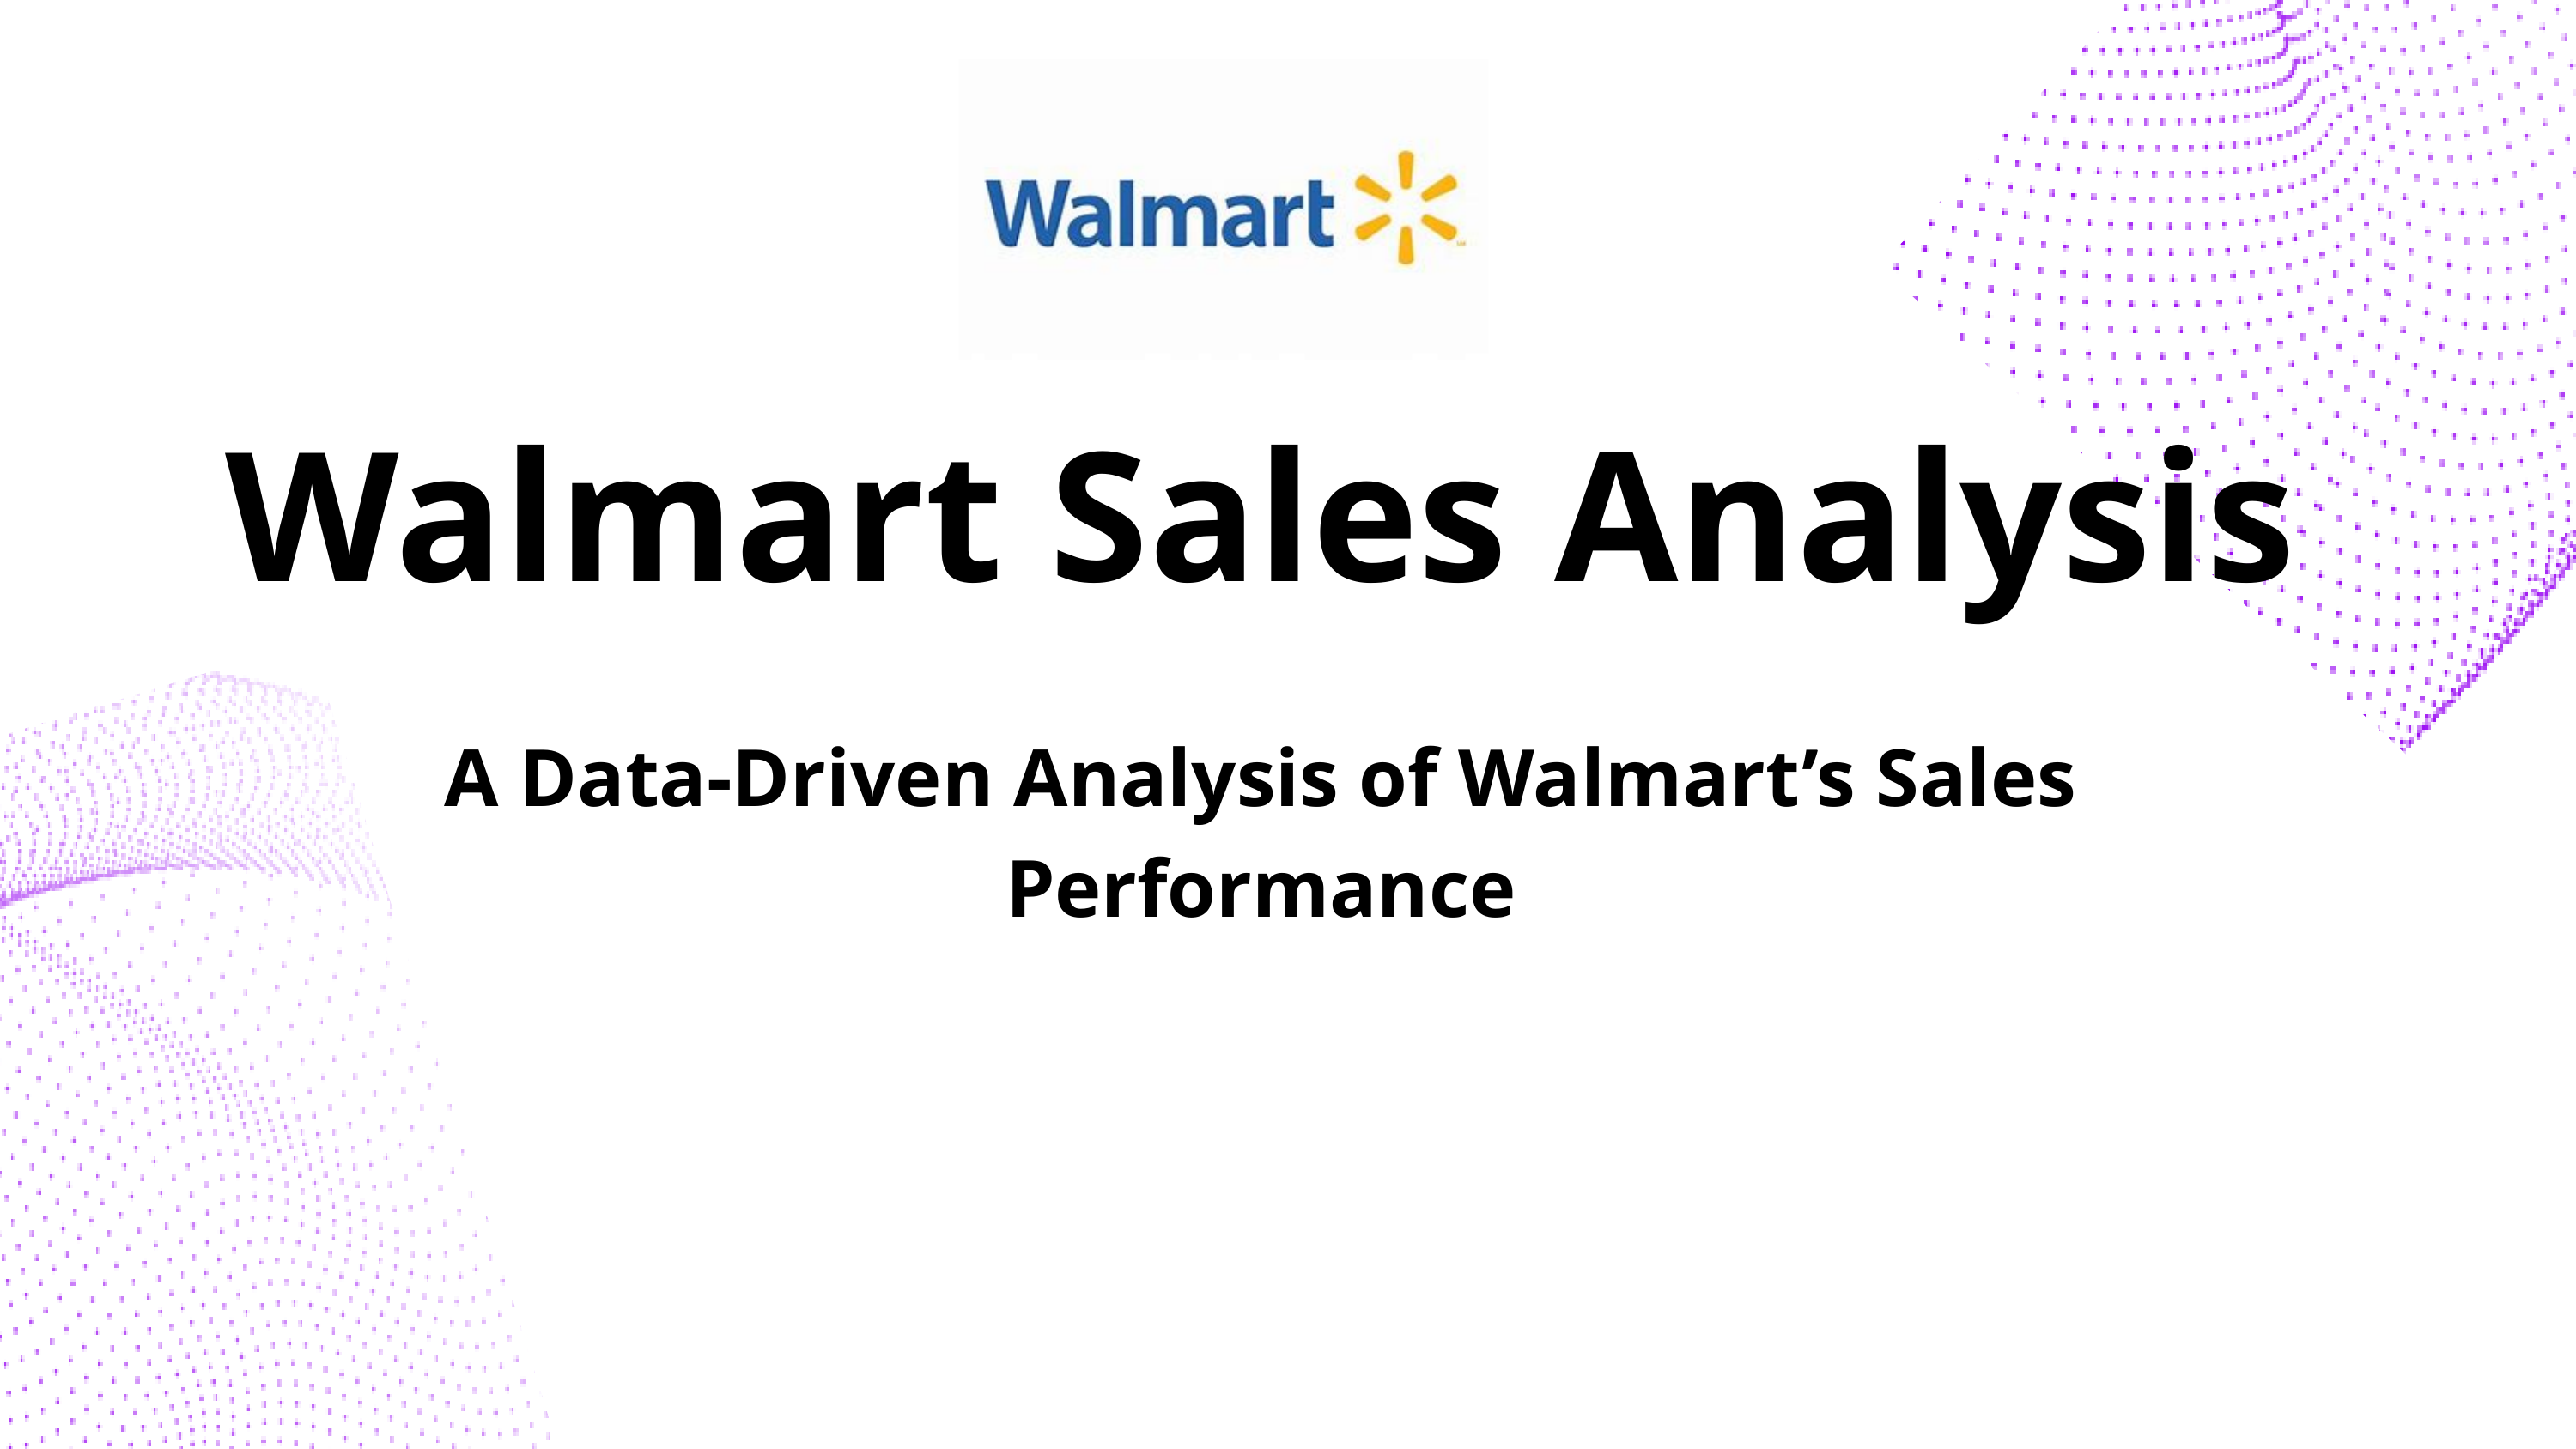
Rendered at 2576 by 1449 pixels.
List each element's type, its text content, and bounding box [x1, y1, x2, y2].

text_box [1880, 0, 2576, 848]
text_box [958, 59, 1489, 360]
text_box [0, 640, 559, 1449]
text_box Walmart Sales Analysis [216, 366, 2305, 618]
text_box A Data-Driven Analysis of Walmart’s Sales Performance [262, 712, 2260, 933]
